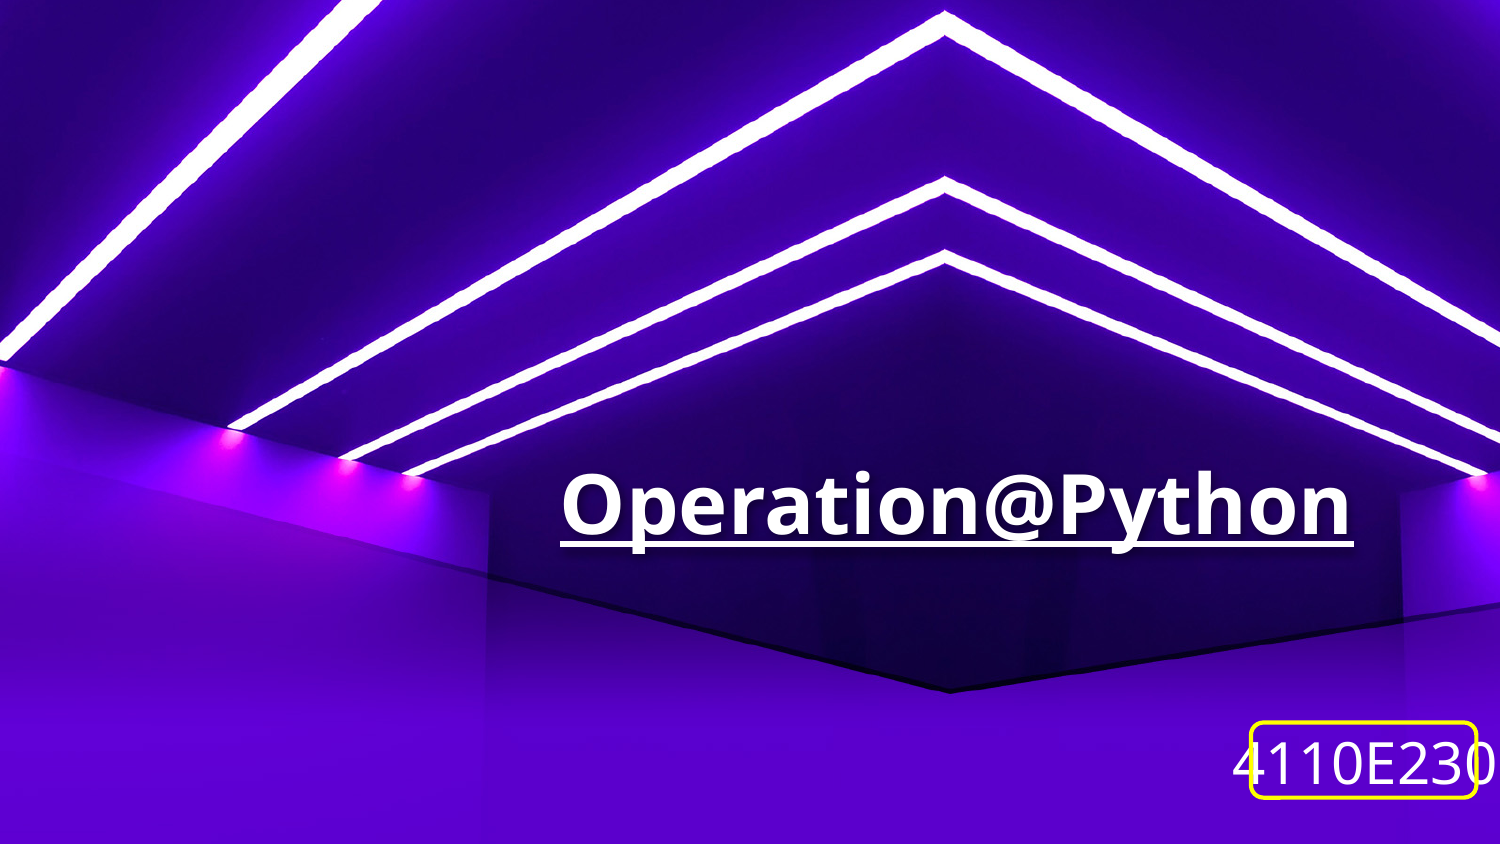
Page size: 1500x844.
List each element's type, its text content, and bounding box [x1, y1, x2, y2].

text_box [1248, 720, 1479, 800]
subtitle 4110E230 [1125, 718, 1500, 844]
title Operation@Python [512, 386, 1402, 616]
picture [0, 0, 1500, 844]
